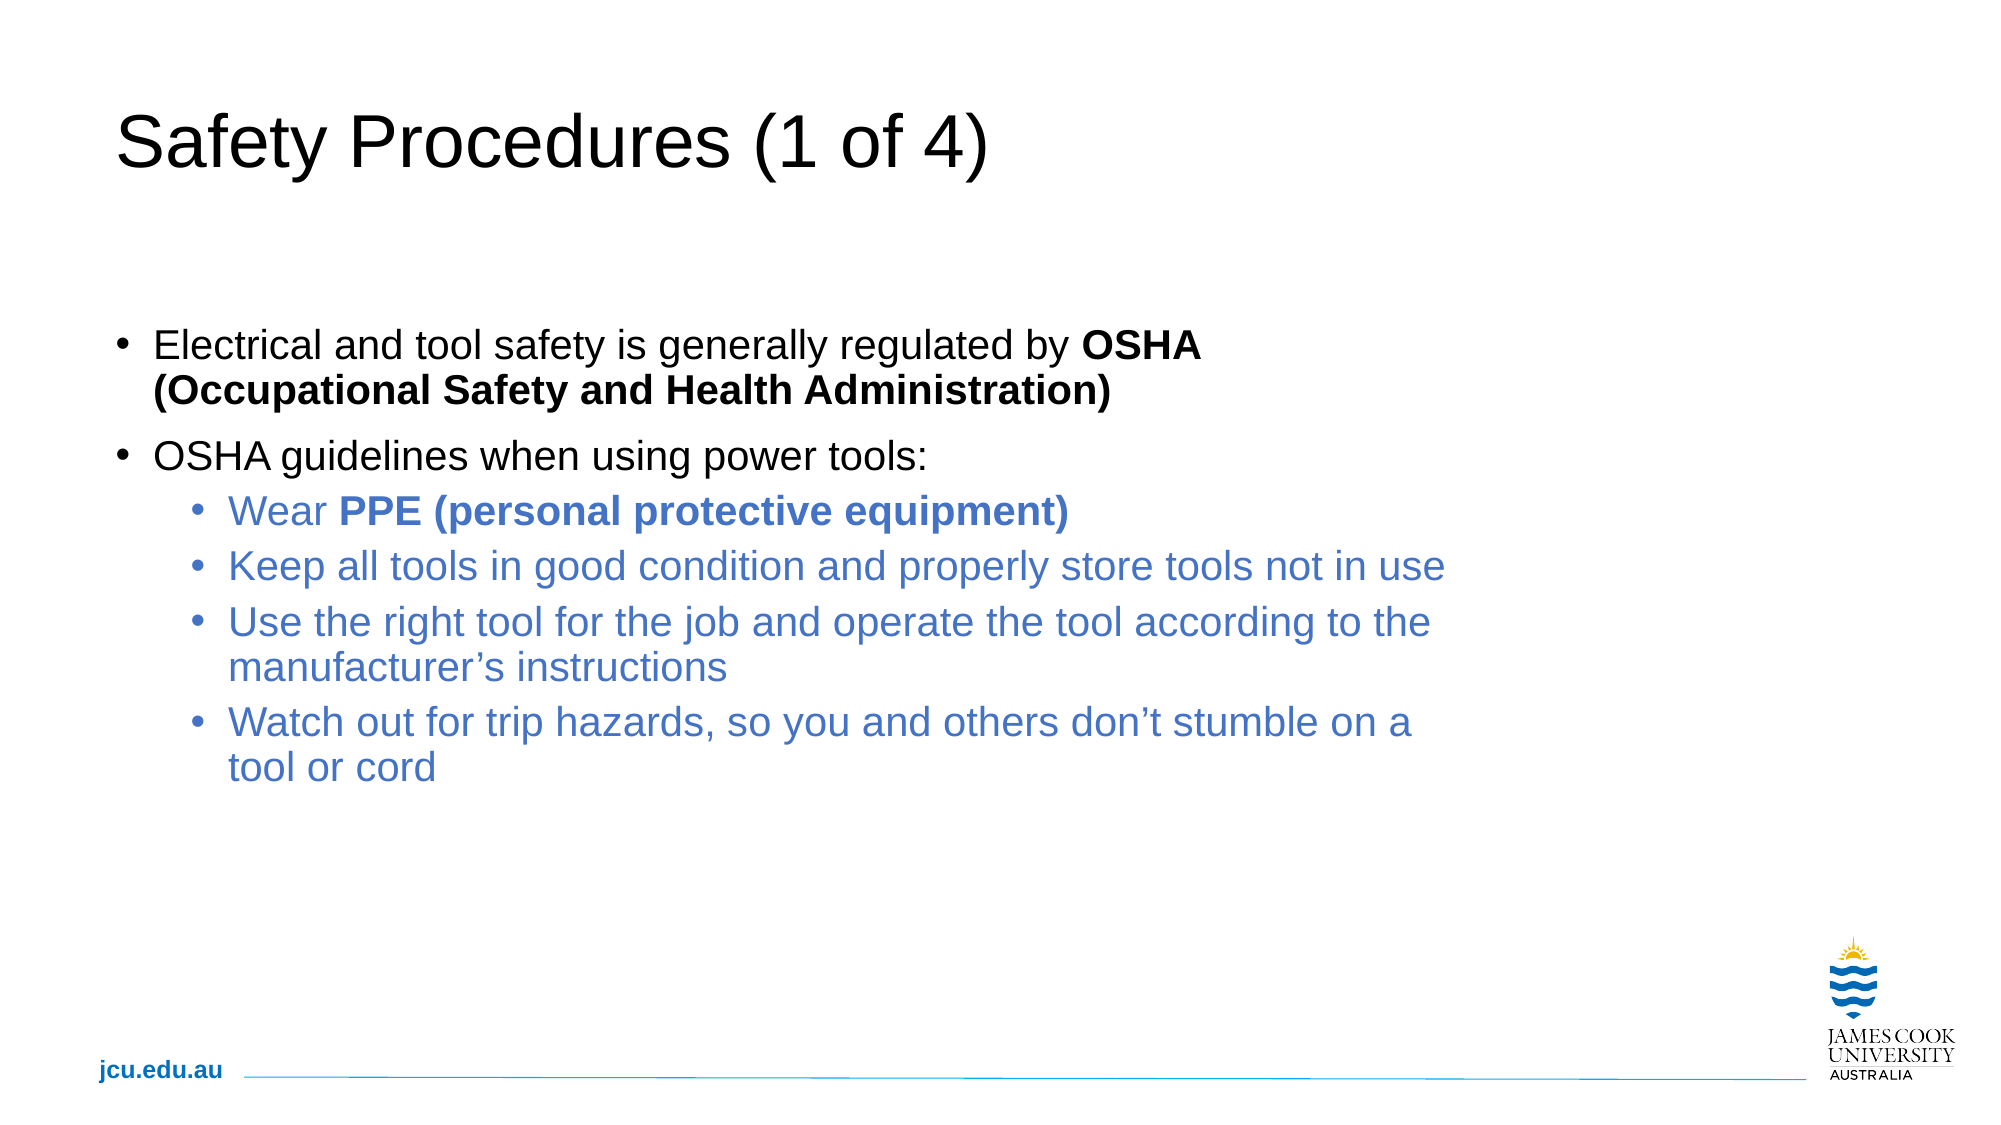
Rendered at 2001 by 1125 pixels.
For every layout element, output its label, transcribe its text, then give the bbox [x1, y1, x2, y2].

title Safety Procedures (1 of 4) [100, 95, 1863, 278]
picture [1827, 934, 1956, 1080]
list Electrical and tool safety is generally regulated by OSHA (Occupational Safety and Health Administration) OSHA guidelines when using power tools: Wear PPE (personal protective equipment) Keep all tools in good condition and properly store tools not in use Use the right tool for the job and operate the tool according to the manufacturer’s instructions Watch out for trip hazards, so you and others don’t stumble on a tool or cord [100, 315, 1468, 1014]
